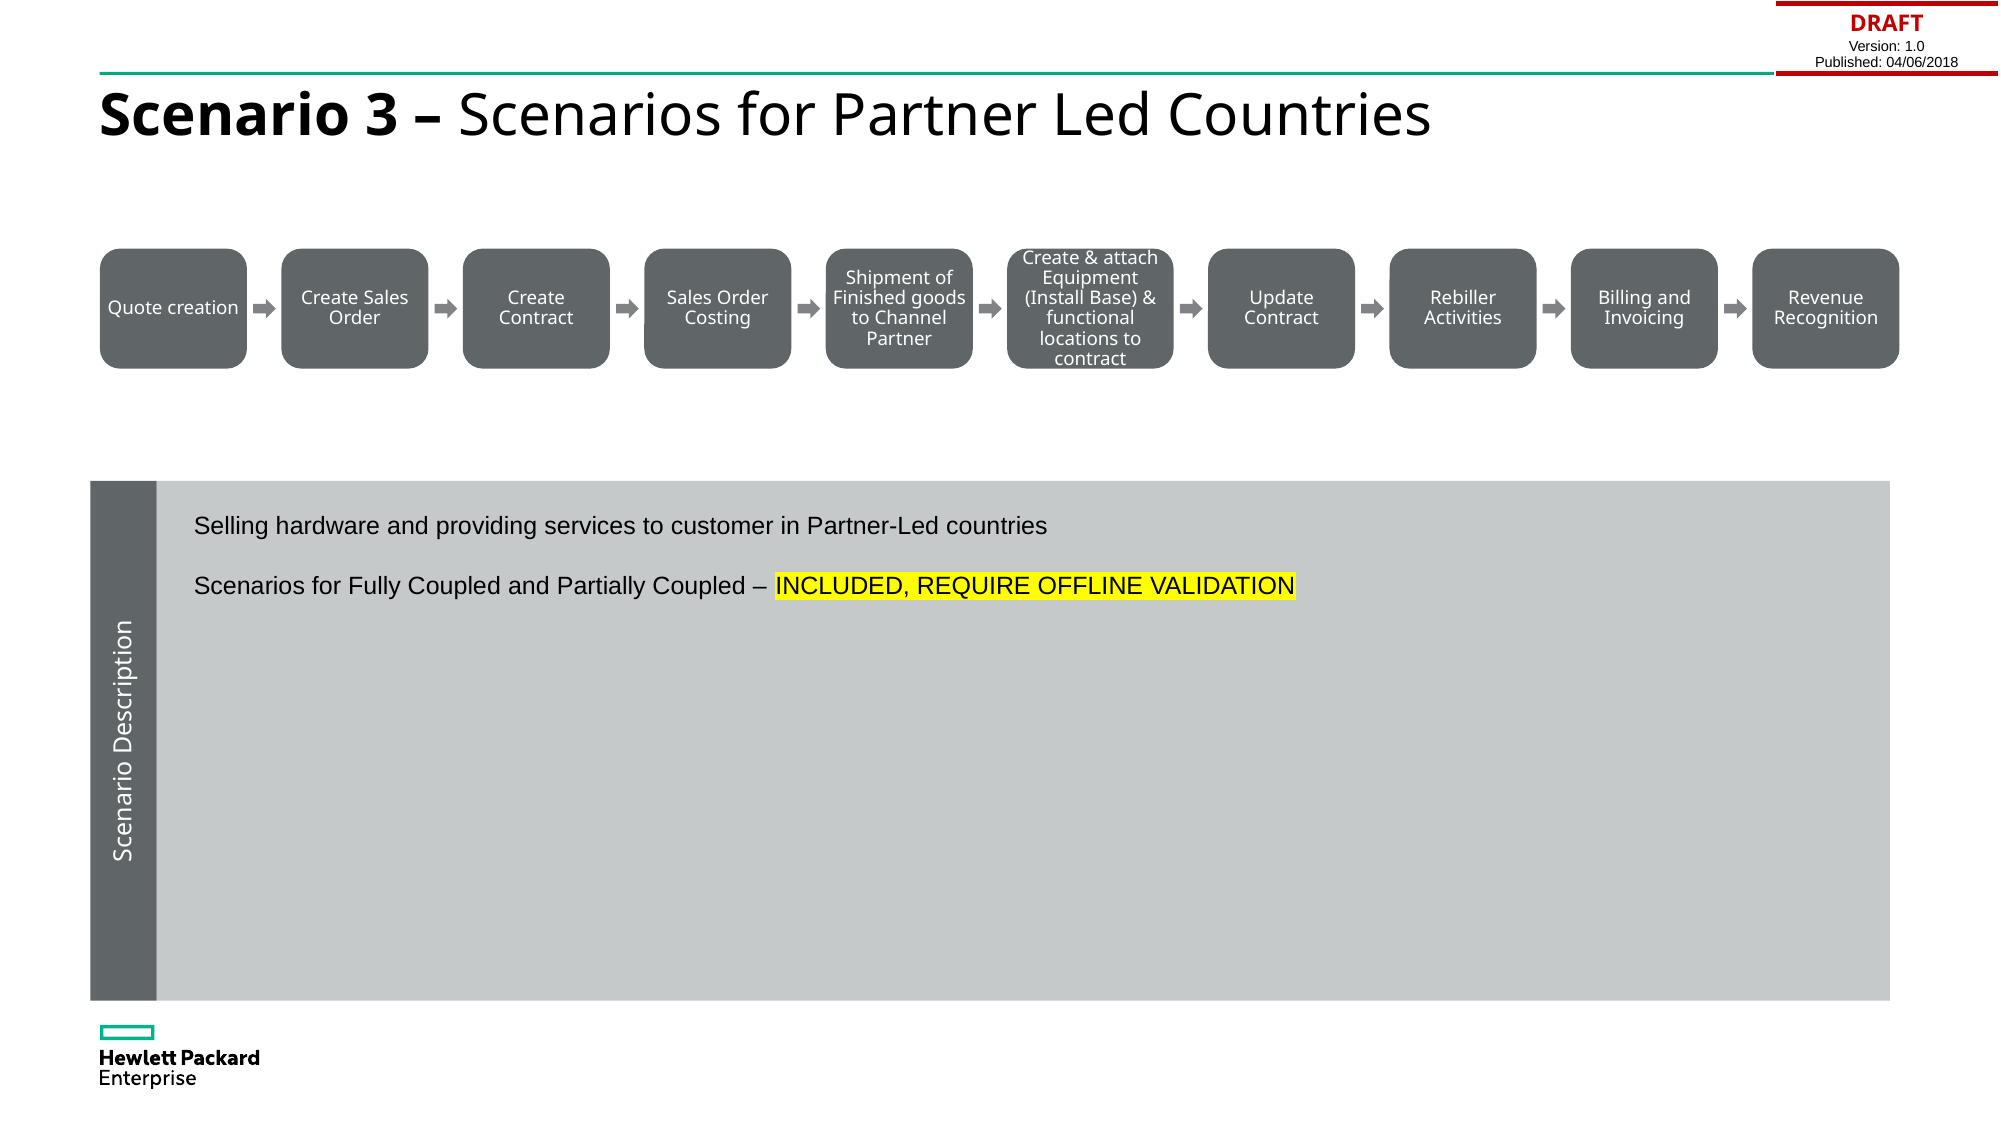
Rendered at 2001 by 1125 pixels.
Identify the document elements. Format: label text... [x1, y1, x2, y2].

table_header DRAFT Version: 1.0 Published: 04/06/2018 [1776, 6, 1998, 71]
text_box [90, 480, 1890, 1001]
title Scenario 3 – Scenarios for Partner Led Countries [99, 85, 1900, 153]
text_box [99, 248, 1900, 369]
